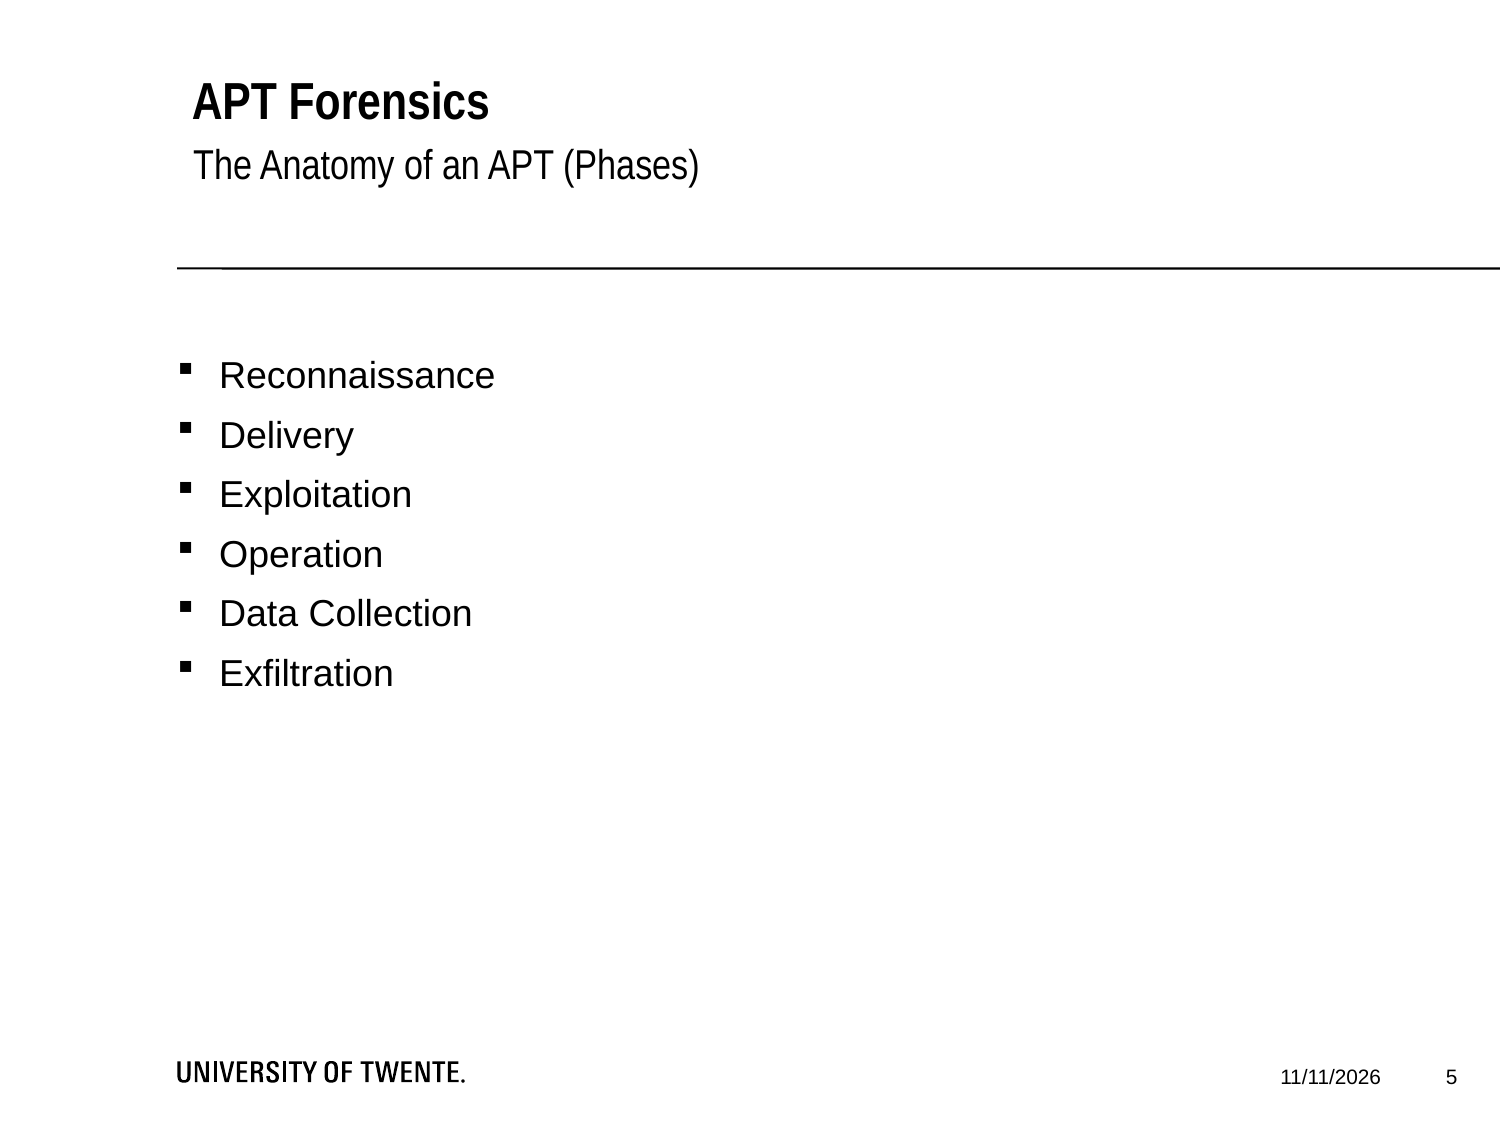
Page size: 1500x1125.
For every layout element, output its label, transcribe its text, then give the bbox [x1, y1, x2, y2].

title APT Forensics [177, 59, 1458, 138]
text_box The Anatomy of an APT (Phases) [178, 130, 1459, 256]
list Reconnaissance Delivery Exploitation Operation Data Collection Exfiltration [176, 336, 1458, 1012]
slide_number 5 [1395, 1049, 1458, 1125]
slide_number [1241, 1049, 1395, 1125]
